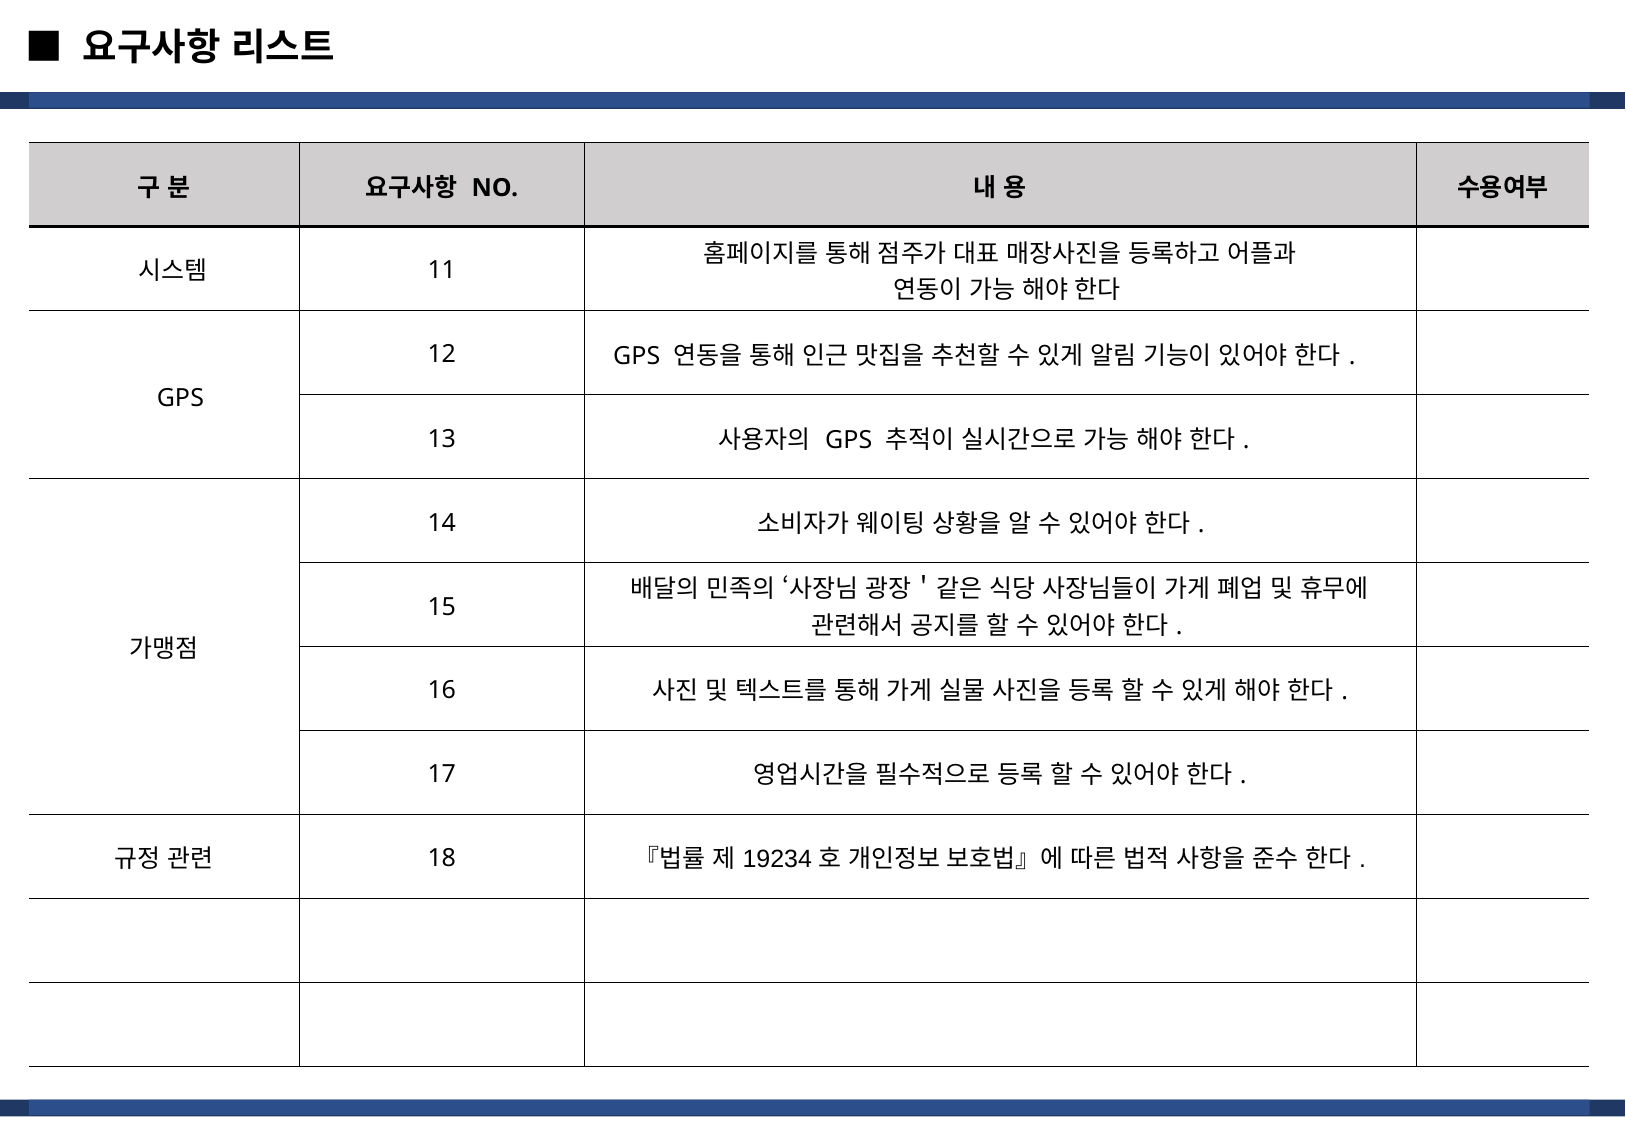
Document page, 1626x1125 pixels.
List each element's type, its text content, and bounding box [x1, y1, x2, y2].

table_cell GPS [29, 311, 299, 478]
table_cell 시스템 [29, 228, 299, 310]
text_box [0, 1099, 1625, 1117]
table_cell [1417, 731, 1589, 814]
table_cell 배달의 민족의 ‘사장님 광장＇같은 식당 사장님들이 가게 폐업 및 휴무에 관련해서 공지를 할 수 있어야 한다. [585, 563, 1416, 646]
table_cell [1417, 815, 1589, 898]
table_cell [1417, 563, 1589, 646]
table_cell 14 [300, 479, 584, 562]
table_cell [1417, 479, 1589, 562]
table_cell 15 [300, 563, 584, 646]
text_box ■ 요구사항 리스트 [10, 15, 496, 76]
table_cell [1417, 983, 1589, 1066]
table_cell [1417, 311, 1589, 394]
table_header 수용여부 [1417, 143, 1589, 225]
table_cell 『법률 제19234호 개인정보 보호법』에 따른 법적 사항을 준수 한다. [585, 815, 1416, 898]
table_cell 소비자가 웨이팅 상황을 알 수 있어야 한다. [585, 479, 1416, 562]
table_cell 규정 관련 [29, 815, 299, 898]
text_box [0, 91, 1625, 110]
table_cell [1417, 395, 1589, 478]
table_cell 12 [300, 311, 584, 394]
table_cell [1417, 647, 1589, 730]
table_cell 17 [300, 731, 584, 814]
table_cell [29, 983, 299, 1066]
table_header 내 용 [585, 143, 1416, 225]
table_cell [300, 899, 584, 982]
text_box [28, 1099, 1591, 1116]
table_cell [29, 899, 299, 982]
table_cell 13 [300, 395, 584, 478]
text_box [28, 91, 1591, 109]
table_cell [1417, 228, 1589, 310]
table_cell 가맹점 [29, 479, 299, 814]
table_cell [585, 899, 1416, 982]
table_header 요구사항 NO. [300, 143, 584, 225]
table_header 구 분 [29, 143, 299, 225]
table_cell 사진 및 텍스트를 통해 가게 실물 사진을 등록 할 수 있게 해야 한다. [585, 647, 1416, 730]
table_cell 11 [300, 228, 584, 310]
table_cell 홈페이지를 통해 점주가 대표 매장사진을 등록하고 어플과 연동이 가능 해야 한다 [585, 228, 1416, 310]
table_cell 16 [300, 647, 584, 730]
table_cell 영업시간을 필수적으로 등록 할 수 있어야 한다. [585, 731, 1416, 814]
table_cell 사용자의 GPS 추적이 실시간으로 가능 해야 한다. [585, 395, 1416, 478]
table_cell [1417, 899, 1589, 982]
table_cell [585, 983, 1416, 1066]
table_cell 18 [300, 815, 584, 898]
table_cell [300, 983, 584, 1066]
table_cell GPS 연동을 통해 인근 맛집을 추천할 수 있게 알림 기능이 있어야 한다. [585, 311, 1416, 394]
